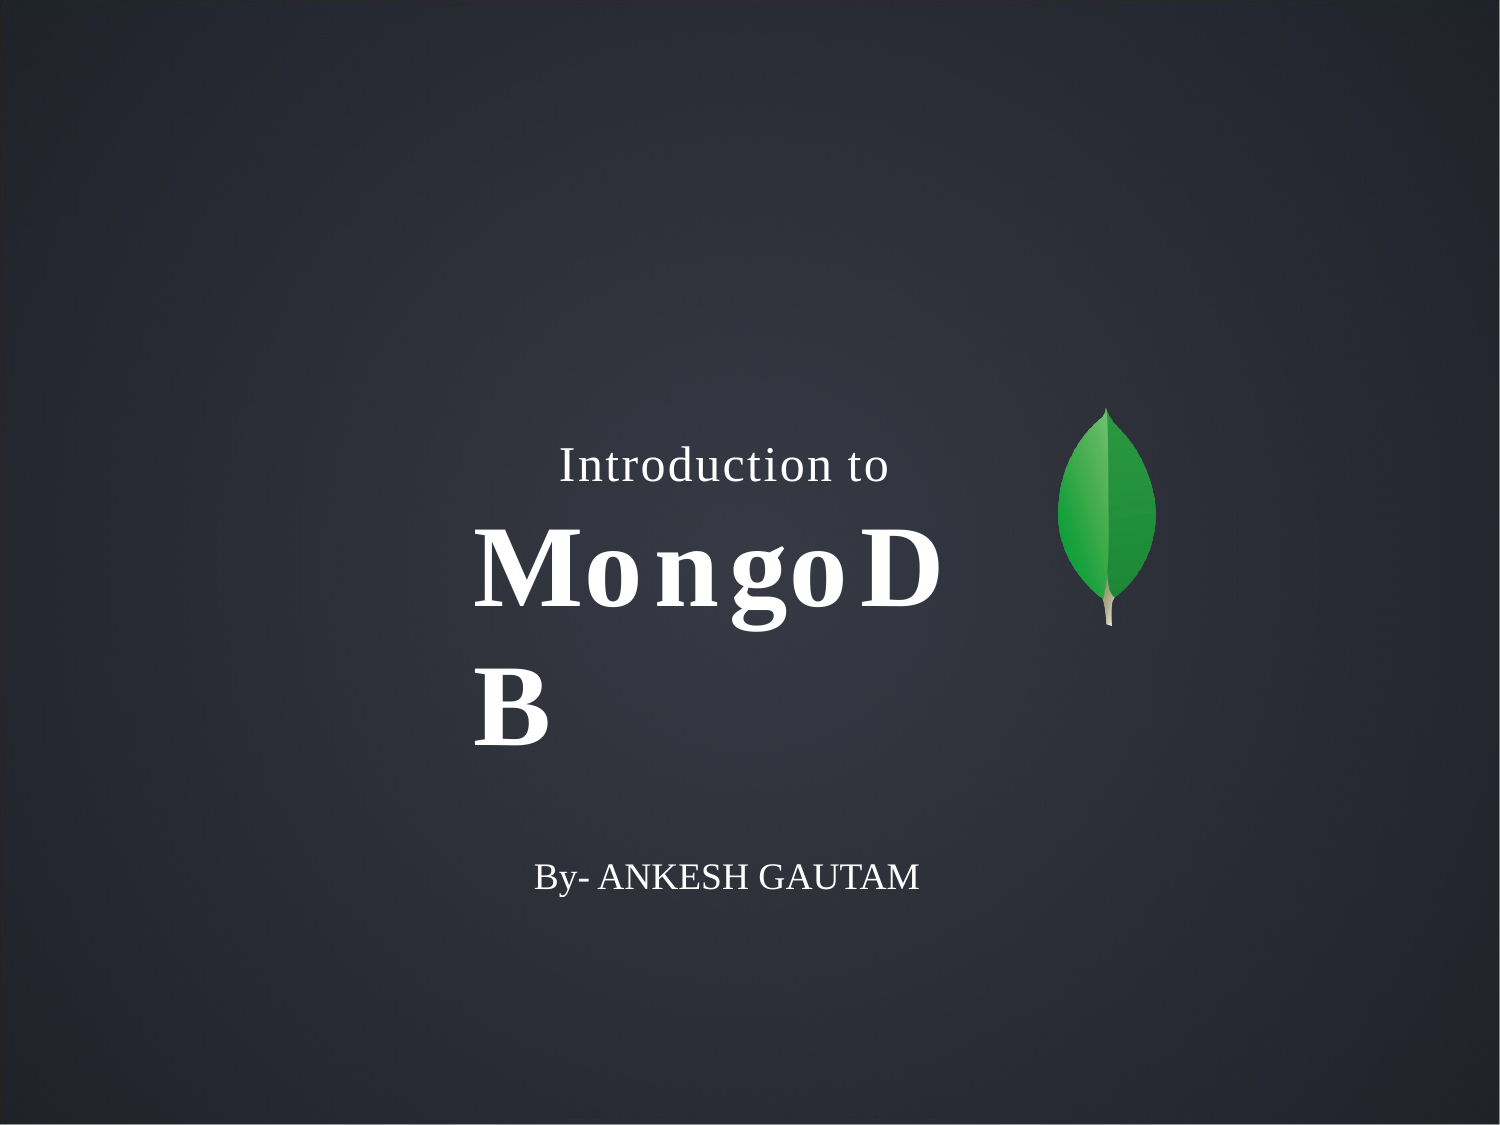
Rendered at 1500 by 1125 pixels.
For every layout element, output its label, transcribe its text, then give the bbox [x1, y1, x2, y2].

text_box By- ANKESH GAUTAM [452, 849, 1023, 897]
title Introduction to MongoDB [471, 429, 1029, 769]
text_box [987, 396, 1229, 638]
picture [0, 0, 1500, 1125]
